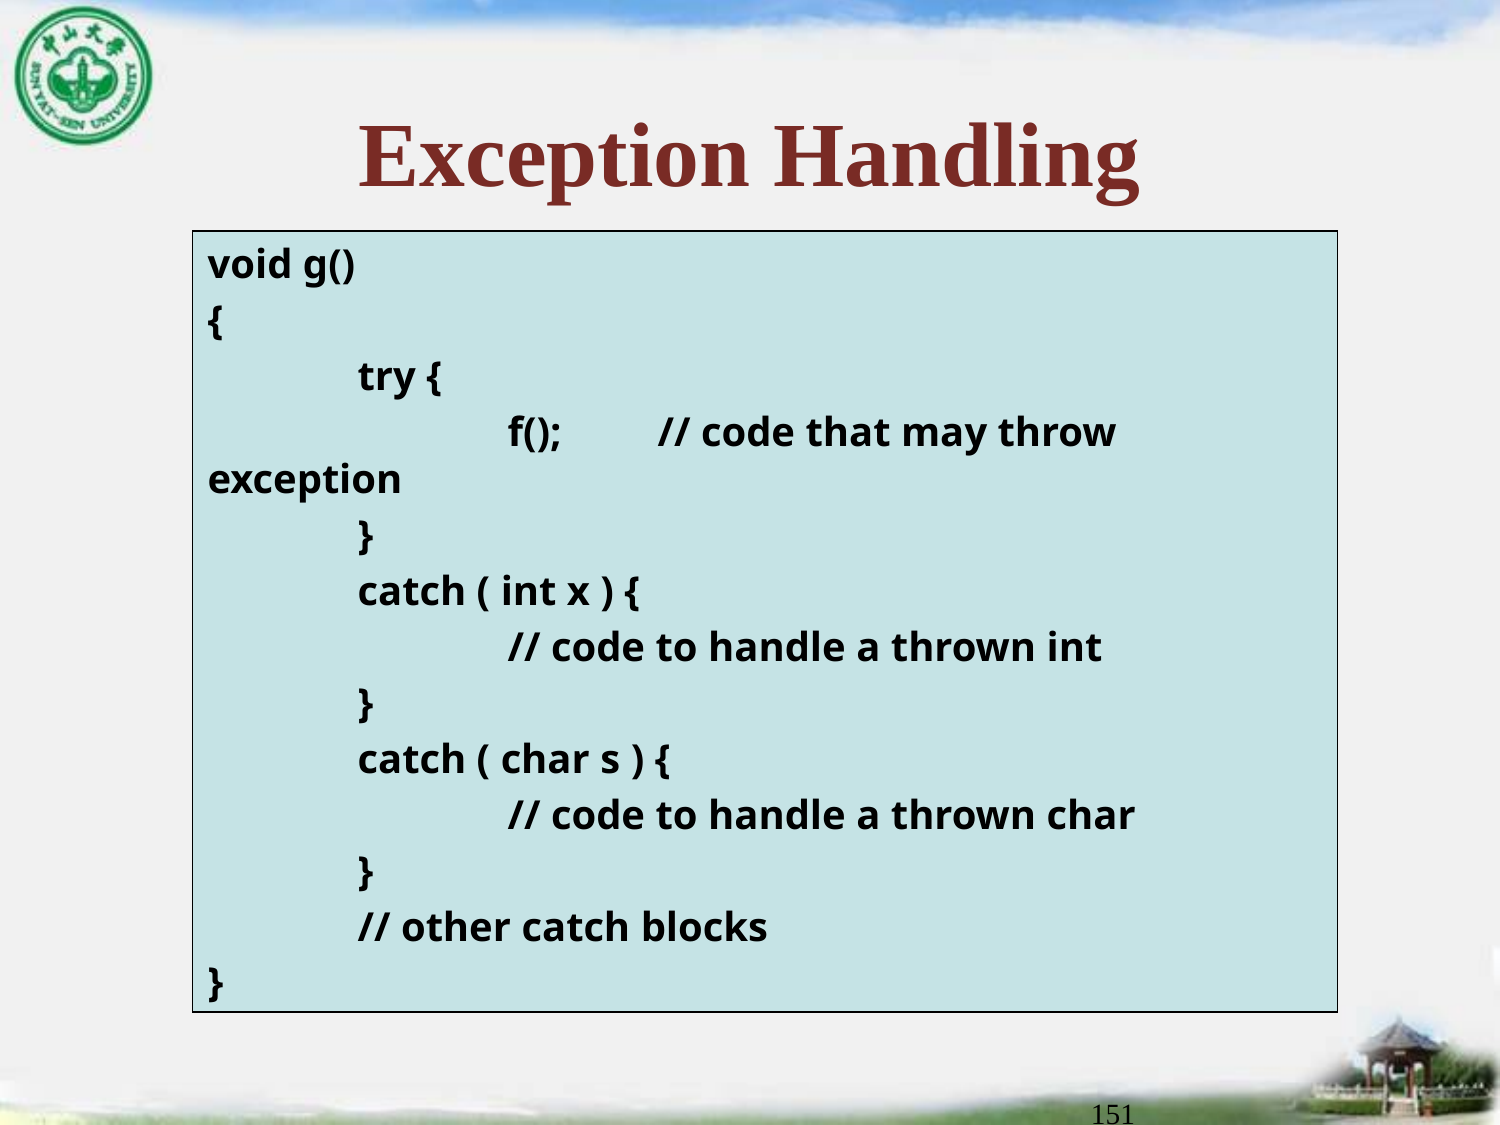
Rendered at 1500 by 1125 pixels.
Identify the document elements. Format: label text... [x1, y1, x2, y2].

slide_number 151 [1012, 1087, 1151, 1125]
text_box void g() { try { f(); // code that may throw exception } catch ( int x ) { // code to handle a thrown int } catch ( char s ) { // code to handle a thrown char } // other catch blocks } [192, 231, 1338, 1013]
title Exception Handling [49, 92, 1451, 207]
picture [0, 0, 1500, 1125]
